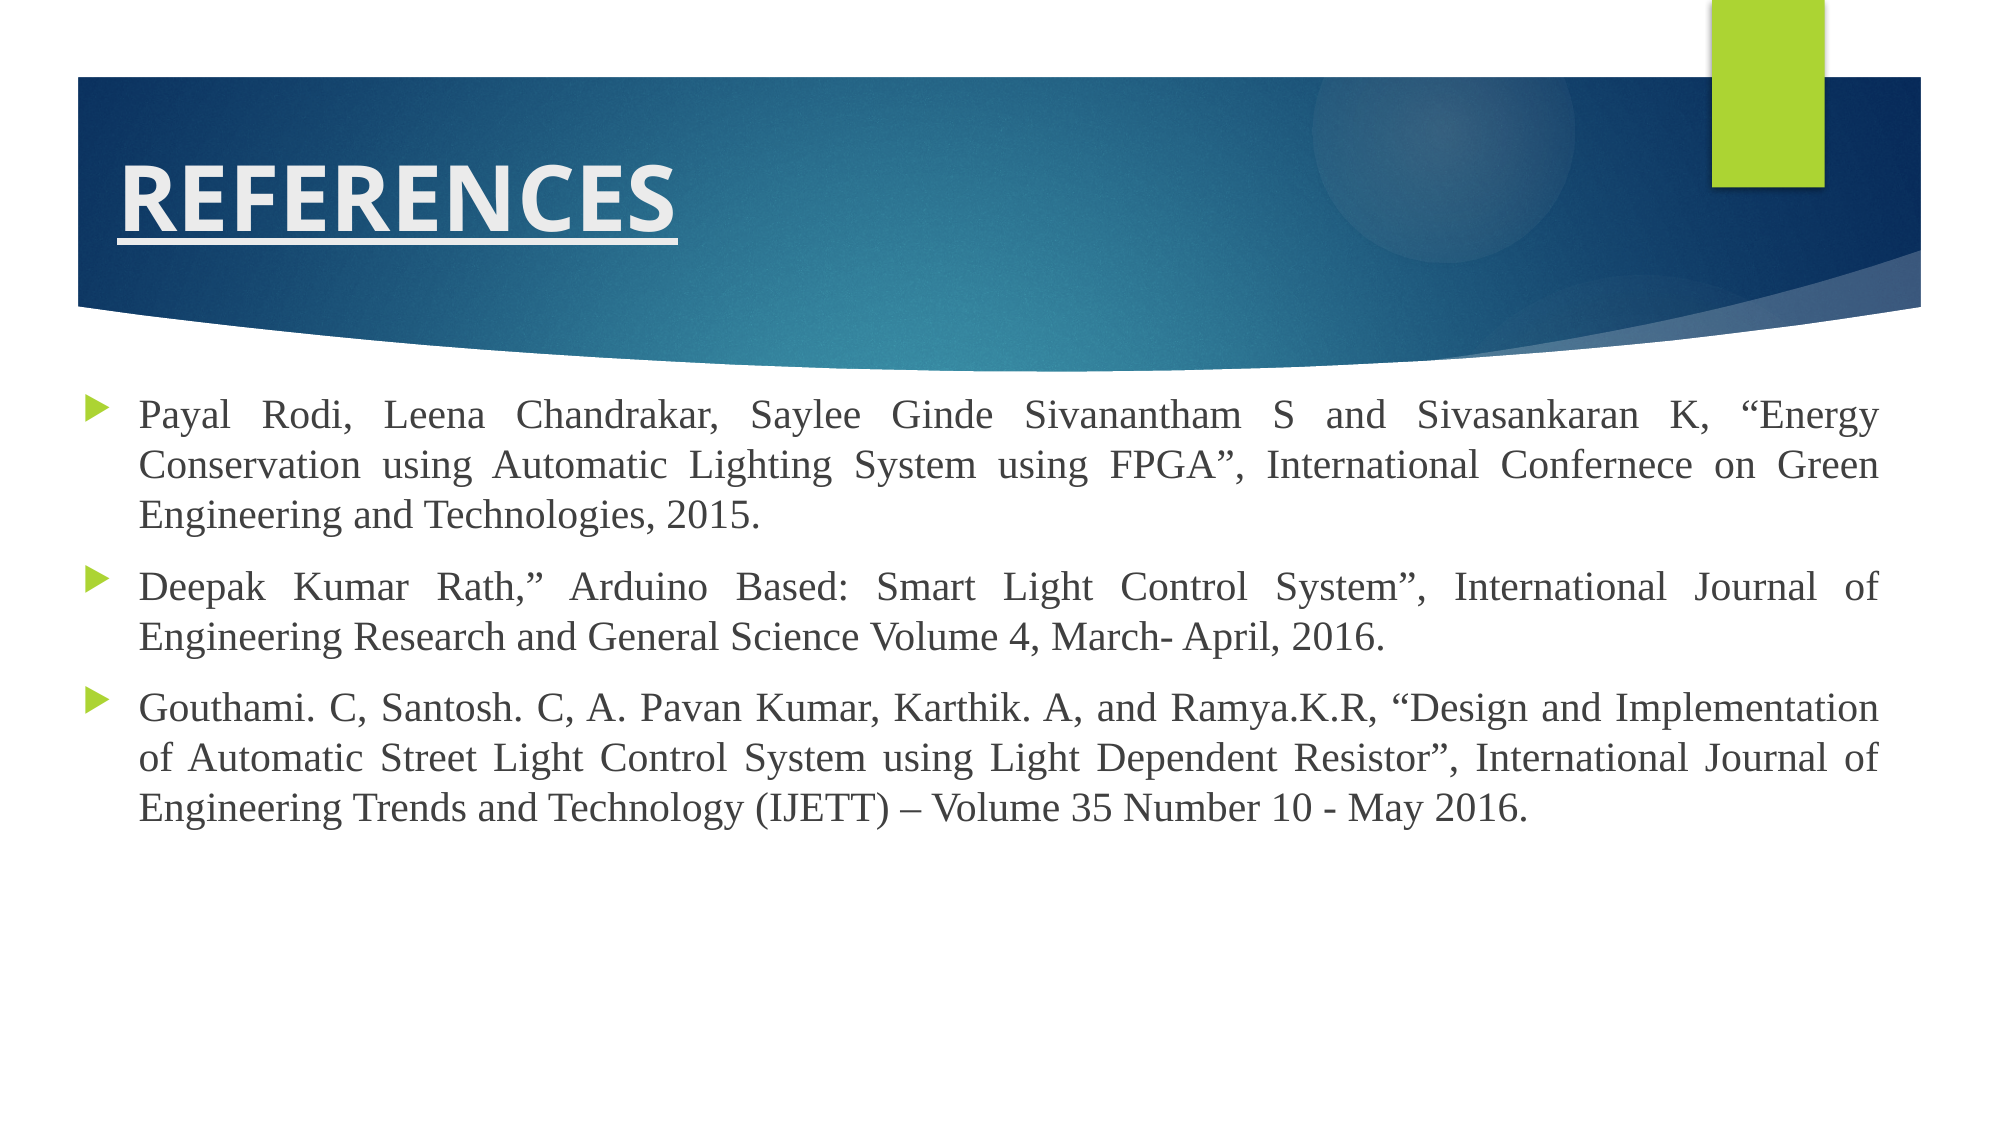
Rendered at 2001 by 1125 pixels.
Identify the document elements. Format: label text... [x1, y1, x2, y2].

list Payal Rodi, Leena Chandrakar, Saylee Ginde Sivanantham S and Sivasankaran K, “Energy Conservation using Automatic Lighting System using FPGA”, International Confernece on Green Engineering and Technologies, 2015. Deepak Kumar Rath,” Arduino Based: Smart Light Control System”, International Journal of Engineering Research and General Science Volume 4, March- April, 2016. Gouthami. C, Santosh. C, A. Pavan Kumar, Karthik. A, and Ramya.K.R, “Design and Implementation of Automatic Street Light Control System using Light Dependent Resistor”, International Journal of Engineering Trends and Technology (IJETT) – Volume 35 Number 10 - May 2016. [67, 379, 1897, 985]
title REFERENCES [102, 136, 1540, 253]
